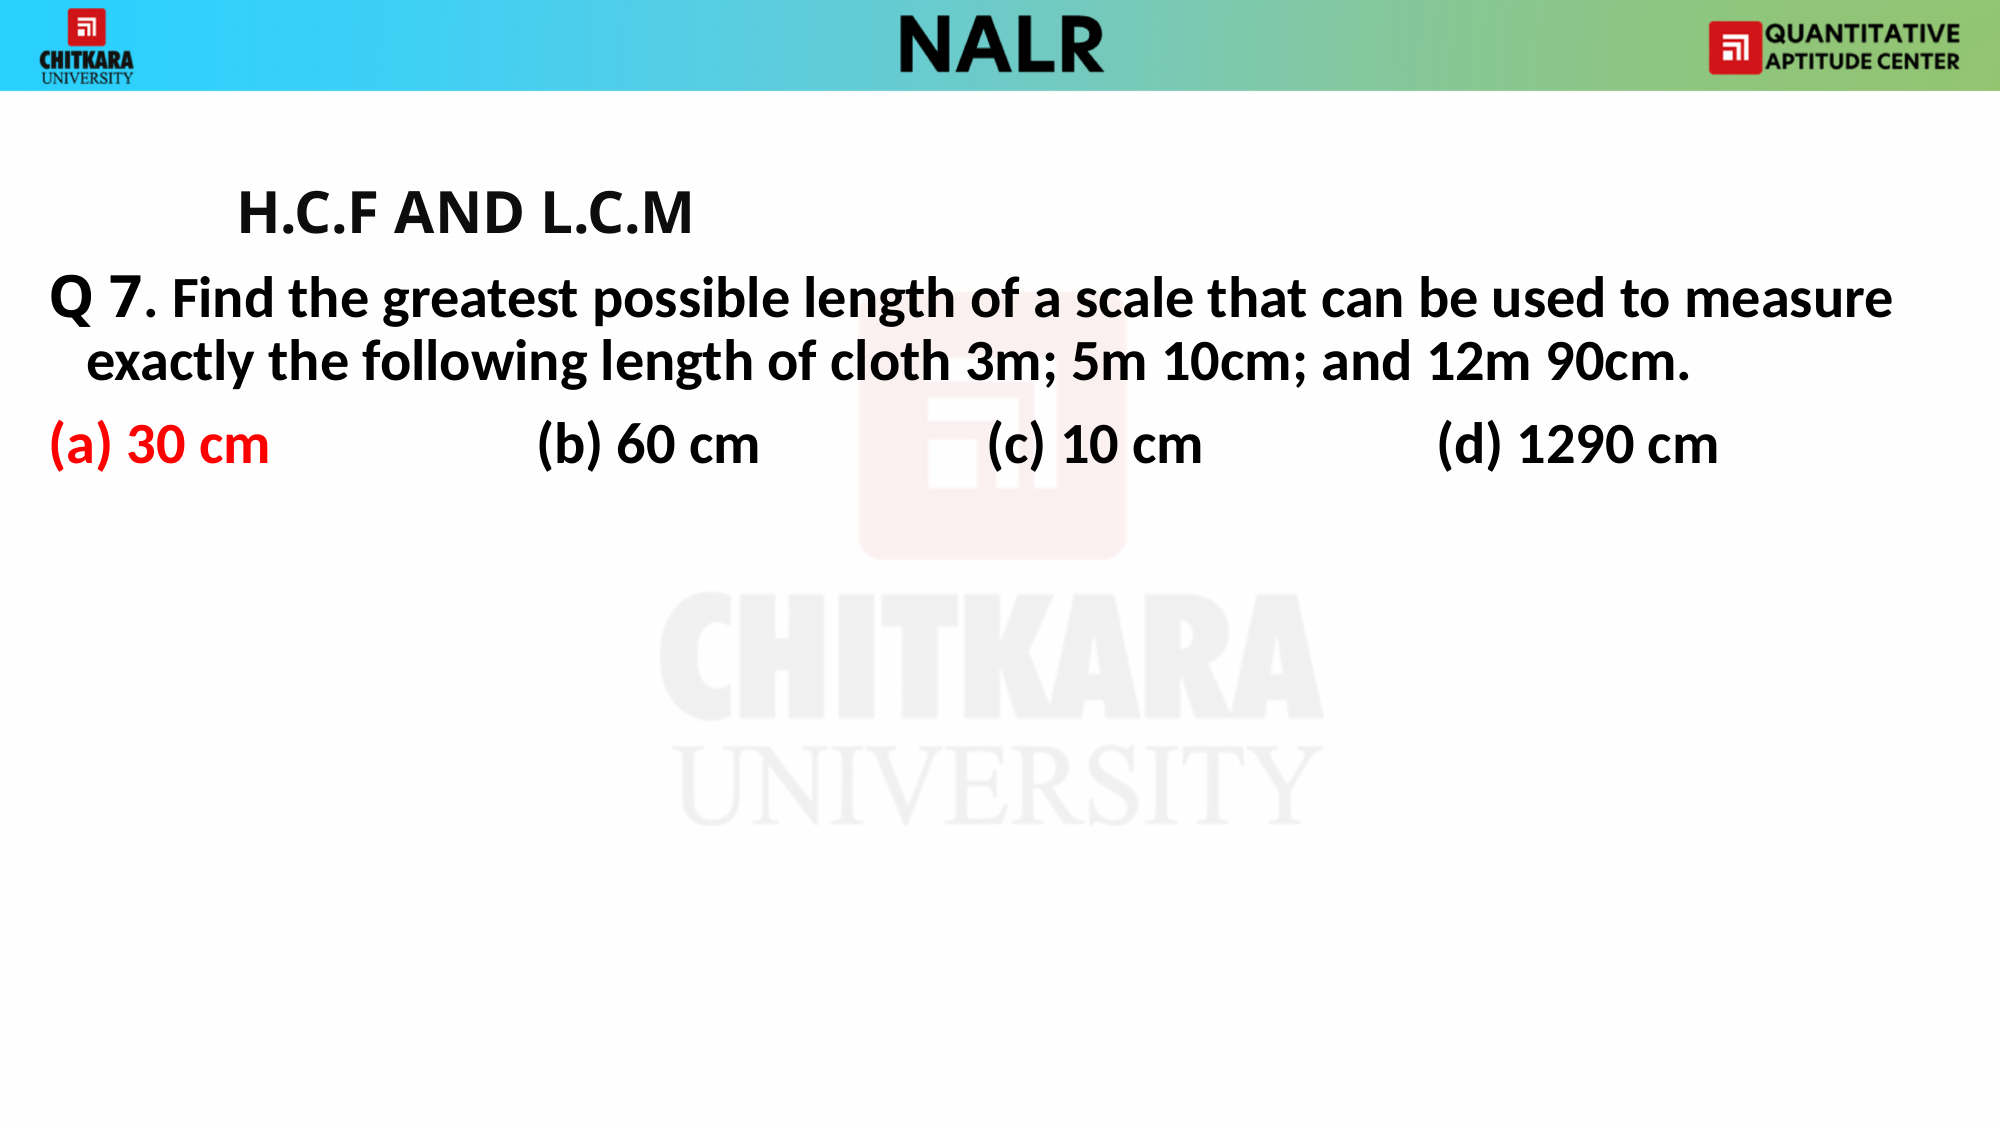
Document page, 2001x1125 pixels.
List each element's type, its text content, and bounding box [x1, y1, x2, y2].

title [41, 31, 1959, 142]
picture [0, 0, 2000, 1125]
list H.C.F AND L.C.M Q 7. Find the greatest possible length of a scale that can be used to measure exactly the following length of cloth 3m; 5m 10cm; and 12m 90cm. (a) 30 cm (b) 60 cm (c) 10 cm (d) 1290 cm [33, 175, 1959, 1053]
